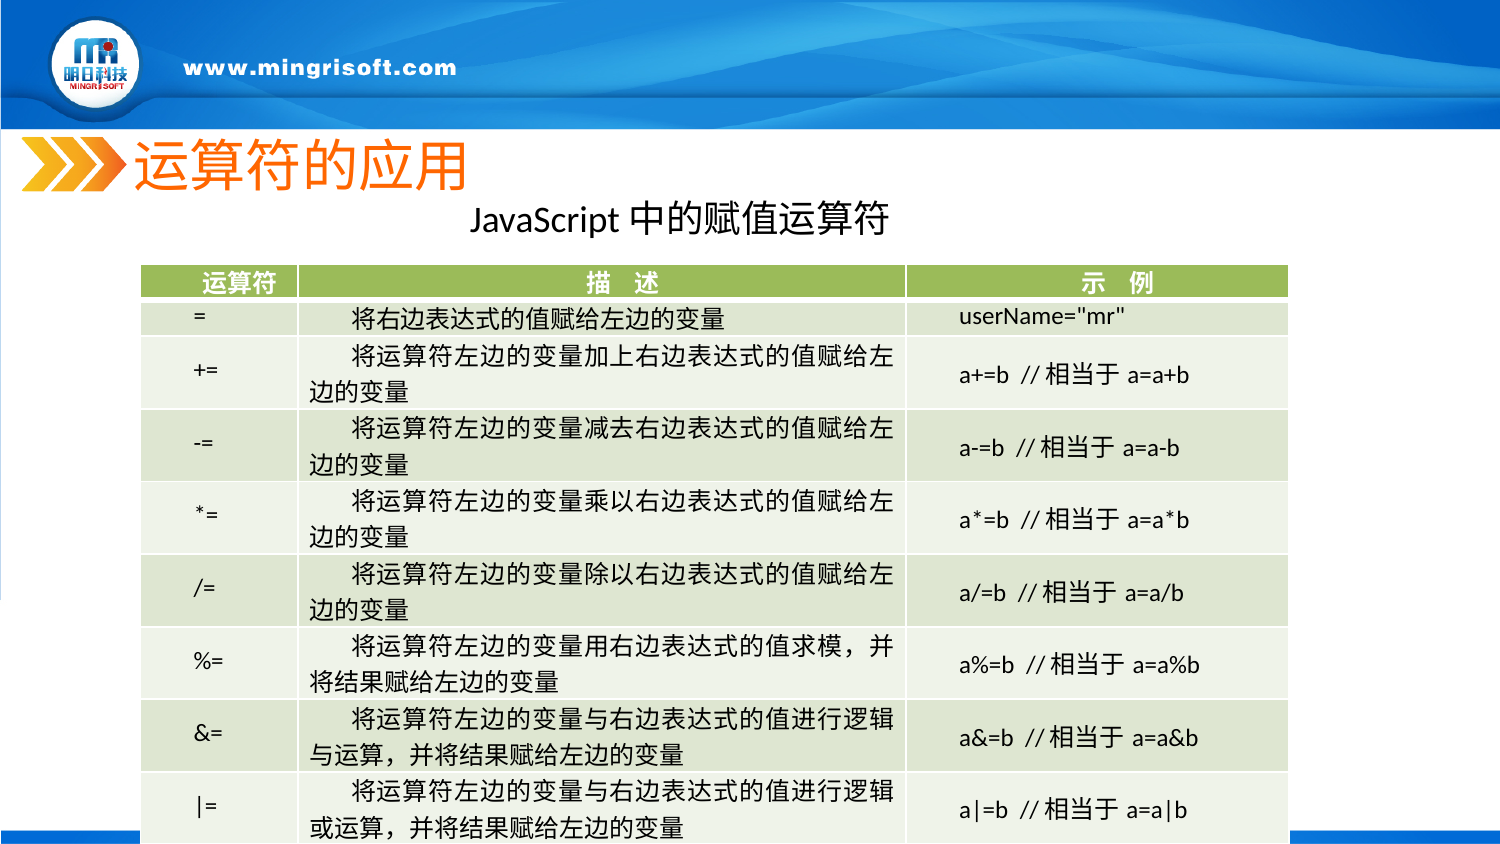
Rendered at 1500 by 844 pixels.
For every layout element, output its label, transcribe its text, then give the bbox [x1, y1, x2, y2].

table_cell a&=b //相当于a=a&b [907, 700, 1288, 771]
table_cell 将运算符左边的变量加上右边表达式的值赋给左边的变量 [299, 337, 905, 408]
table_cell 将运算符左边的变量除以右边表达式的值赋给左边的变量 [299, 555, 905, 626]
table_cell &= [141, 700, 297, 771]
text_box 运算符的应用 [122, 105, 985, 222]
table_cell 将运算符左边的变量乘以右边表达式的值赋给左边的变量 [299, 482, 905, 553]
table_cell 将运算符左边的变量与右边表达式的值进行逻辑与运算，并将结果赋给左边的变量 [299, 700, 905, 771]
table_cell = [141, 303, 297, 335]
table_cell 将运算符左边的变量用右边表达式的值求模，并将结果赋给左边的变量 [299, 628, 905, 698]
table_cell 将运算符左边的变量与右边表达式的值进行逻辑或运算，并将结果赋给左边的变量 [299, 773, 905, 843]
table_cell a-=b //相当于a=a-b [907, 410, 1288, 481]
table_cell *= [141, 482, 297, 553]
table_header 运算符 [141, 265, 297, 297]
table_cell 将右边表达式的值赋给左边的变量 [299, 303, 905, 335]
table_cell userName="mr" [907, 303, 1288, 335]
table_header 描 述 [299, 265, 905, 297]
table_cell a*=b //相当于a=a*b [907, 482, 1288, 553]
table_cell a/=b //相当于a=a/b [907, 555, 1288, 626]
table_cell %= [141, 628, 297, 698]
picture [0, 0, 1500, 844]
table_cell |= [141, 773, 297, 843]
table_cell -= [141, 410, 297, 481]
table_cell a+=b //相当于a=a+b [907, 337, 1288, 408]
text_box JavaScript中的赋值运算符 [455, 187, 907, 248]
table_cell a%=b //相当于a=a%b [907, 628, 1288, 698]
table_cell /= [141, 555, 297, 626]
table_header 示 例 [907, 265, 1288, 297]
table_cell a|=b //相当于a=a|b [907, 773, 1288, 843]
table_cell 将运算符左边的变量减去右边表达式的值赋给左边的变量 [299, 410, 905, 481]
table_cell += [141, 337, 297, 408]
